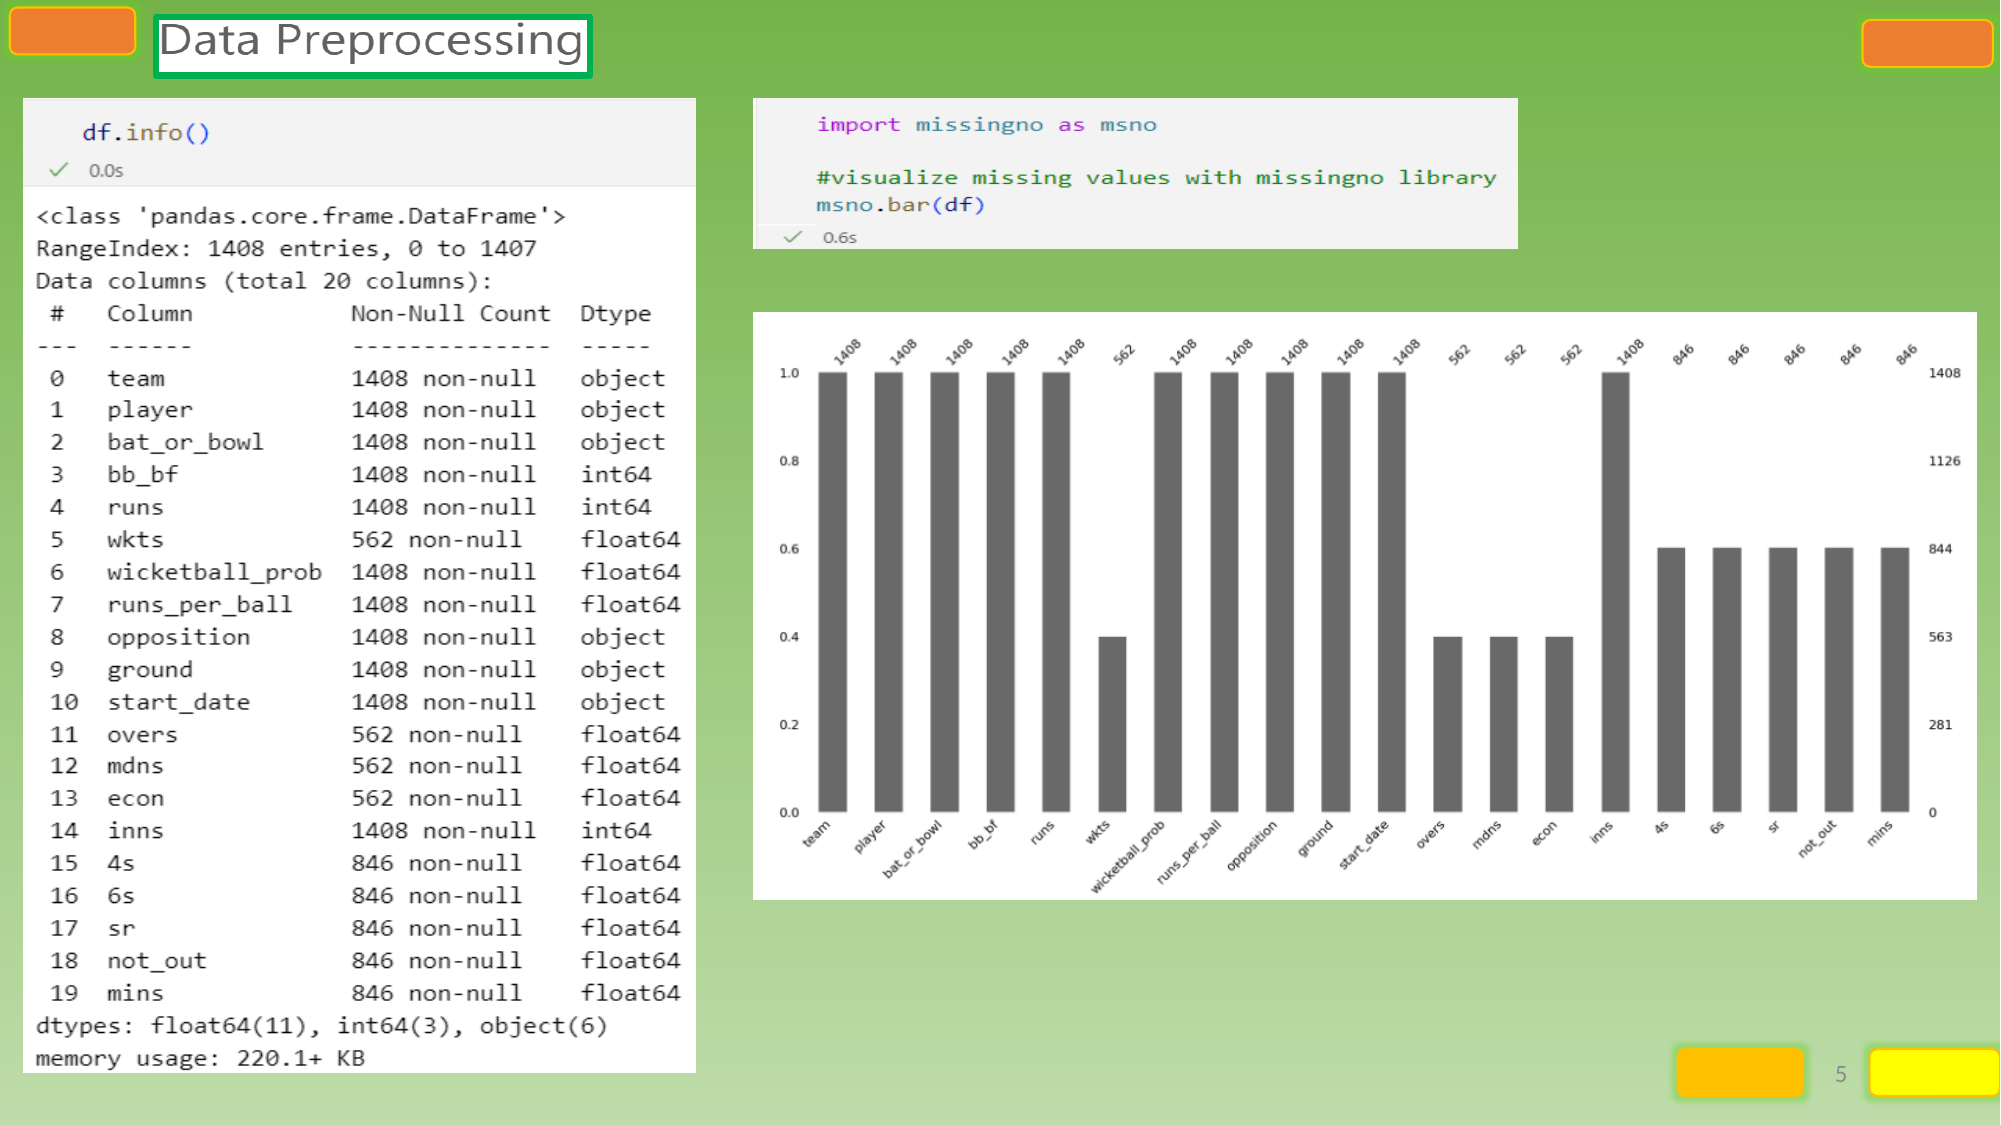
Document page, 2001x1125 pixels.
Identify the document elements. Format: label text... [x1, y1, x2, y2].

slide_number 5 [1806, 1042, 1863, 1103]
picture [159, 19, 587, 73]
picture [753, 98, 1518, 249]
text_box [1676, 1048, 1805, 1098]
text_box [1861, 18, 1994, 68]
picture [753, 312, 1977, 900]
text_box [1868, 1048, 2000, 1098]
picture [23, 98, 696, 1073]
text_box [8, 6, 137, 56]
